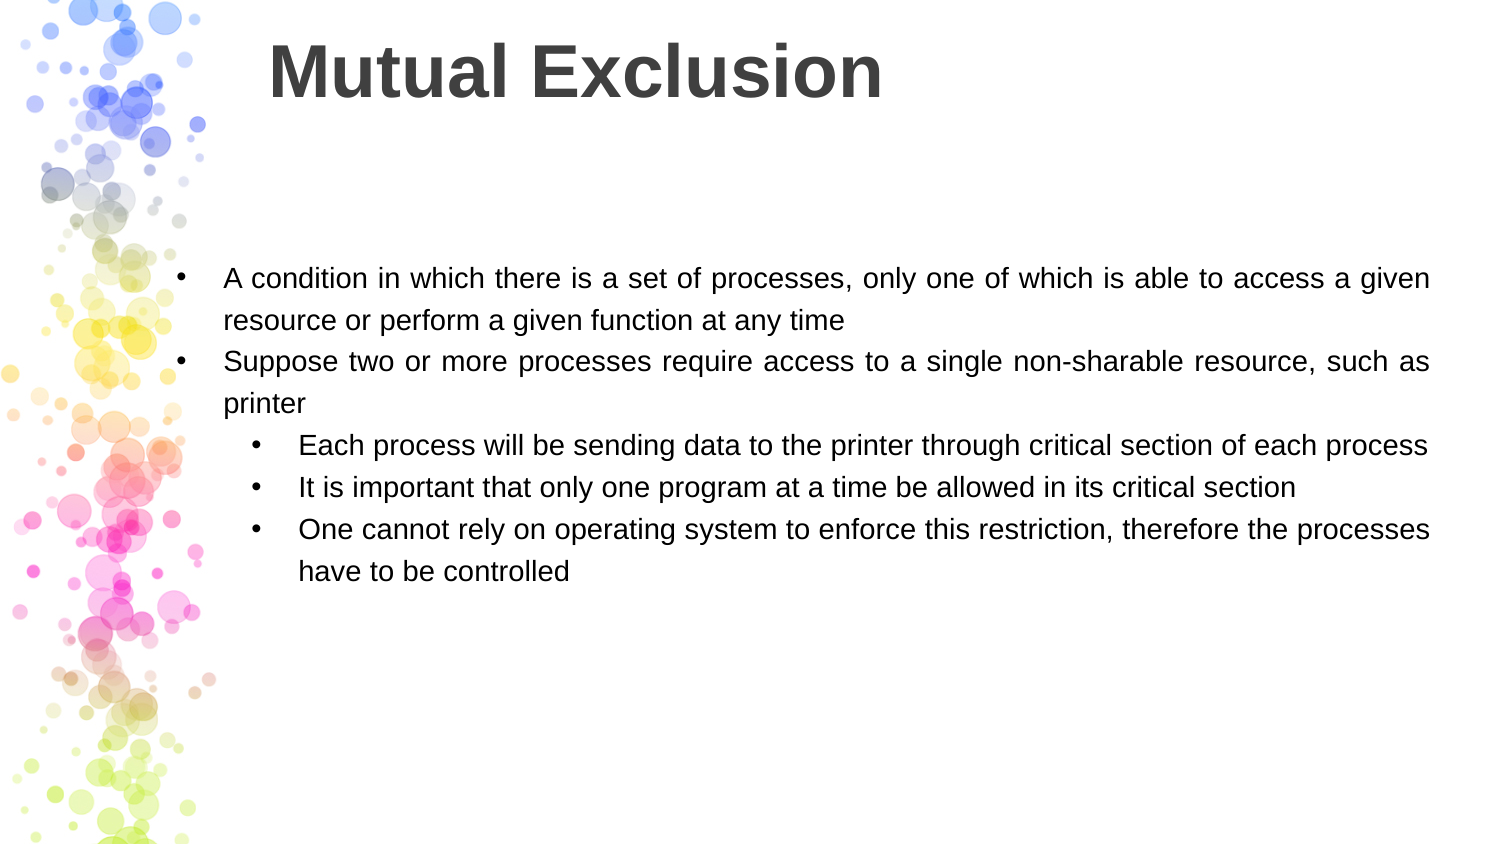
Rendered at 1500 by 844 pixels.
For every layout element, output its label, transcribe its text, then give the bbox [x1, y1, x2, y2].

text_box A condition in which there is a set of processes, only one of which is able to access a given resource or perform a given function at any time Suppose two or more processes require access to a single non-sharable resource, such as printer Each process will be sending data to the printer through critical section of each process It is important that only one program at a time be allowed in its critical section One cannot rely on operating system to enforce this restriction, therefore the processes have to be controlled [161, 244, 1447, 595]
picture [0, 0, 1500, 844]
title Mutual Exclusion [253, 4, 1500, 132]
